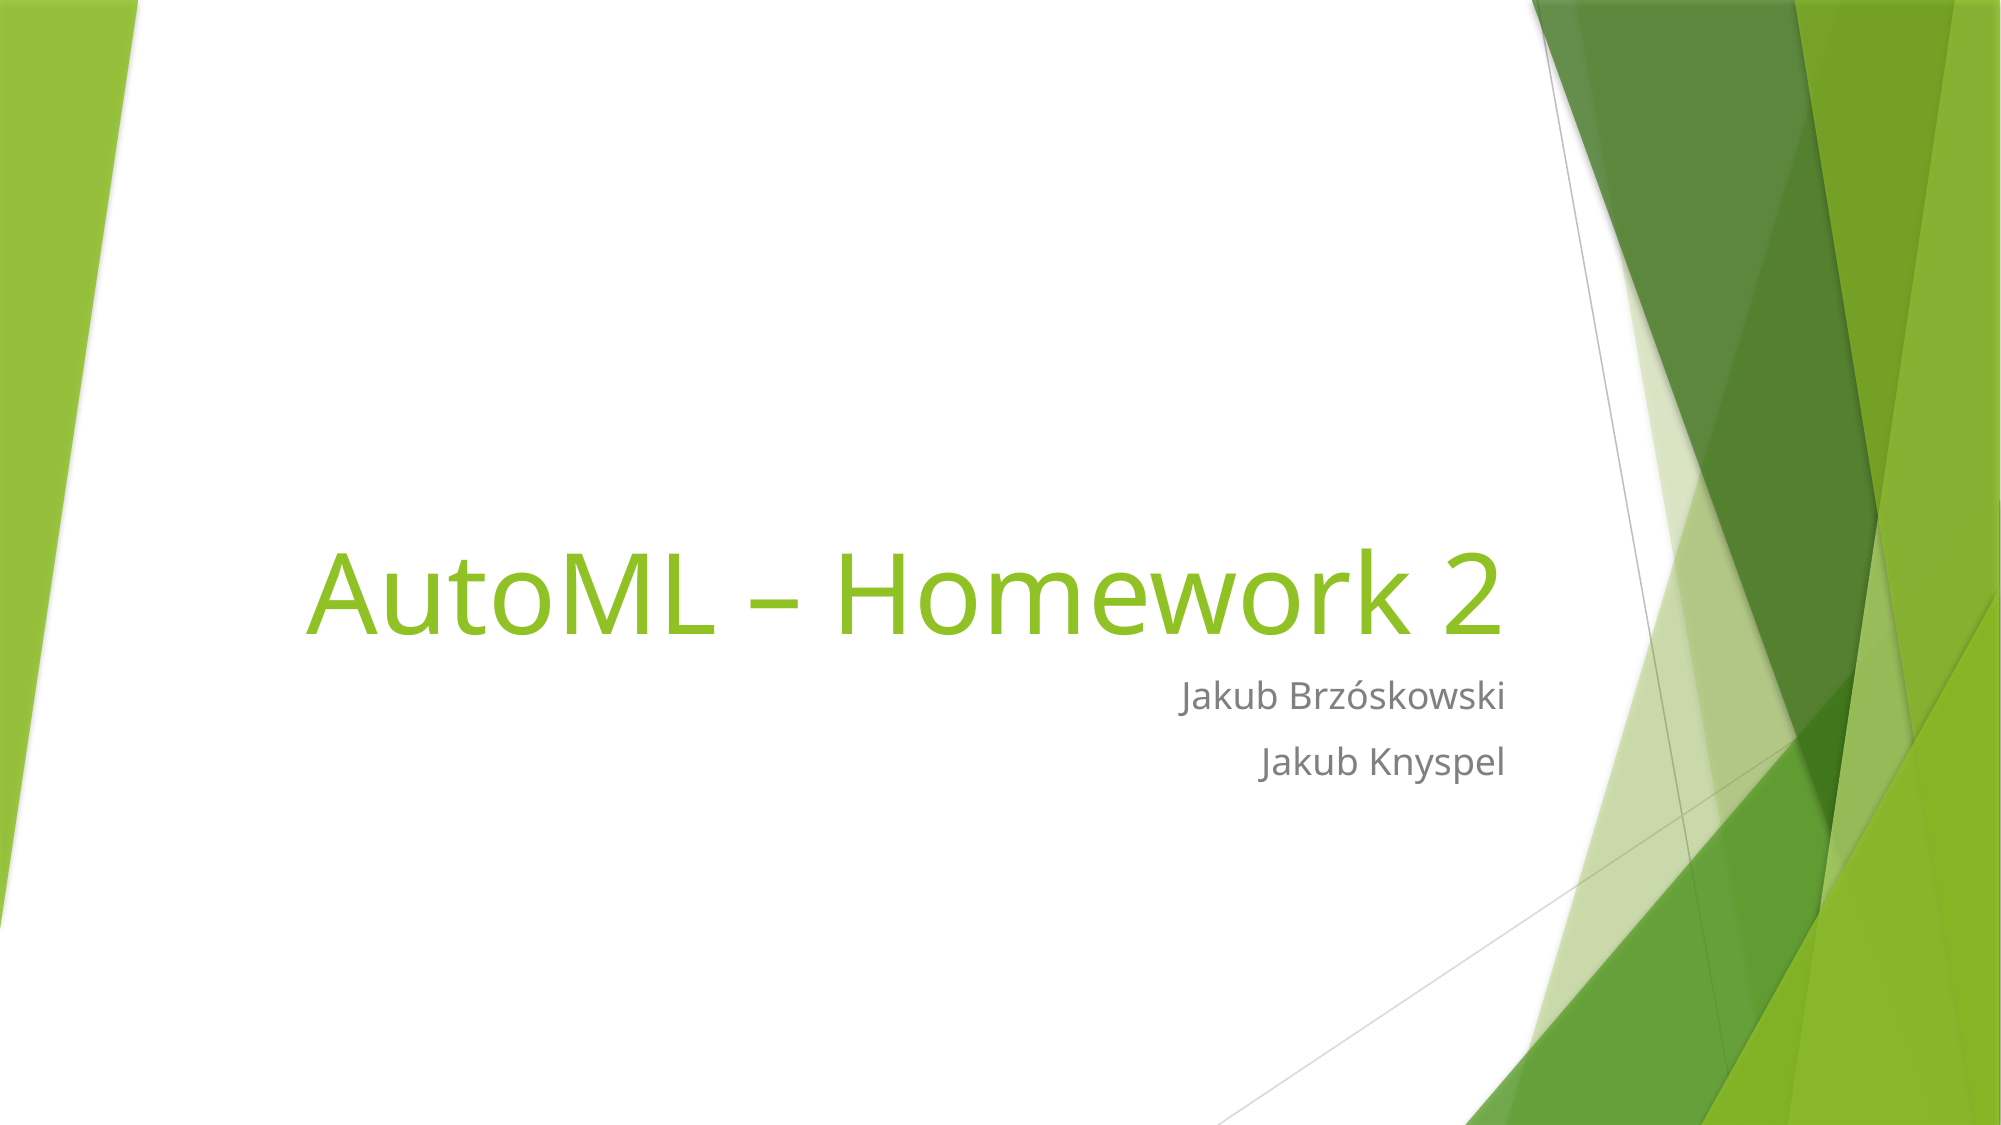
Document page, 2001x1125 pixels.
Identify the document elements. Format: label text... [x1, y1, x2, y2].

subtitle Jakub Brzóskowski Jakub Knyspel [247, 664, 1522, 845]
title AutoML – Homework 2 [247, 394, 1522, 664]
